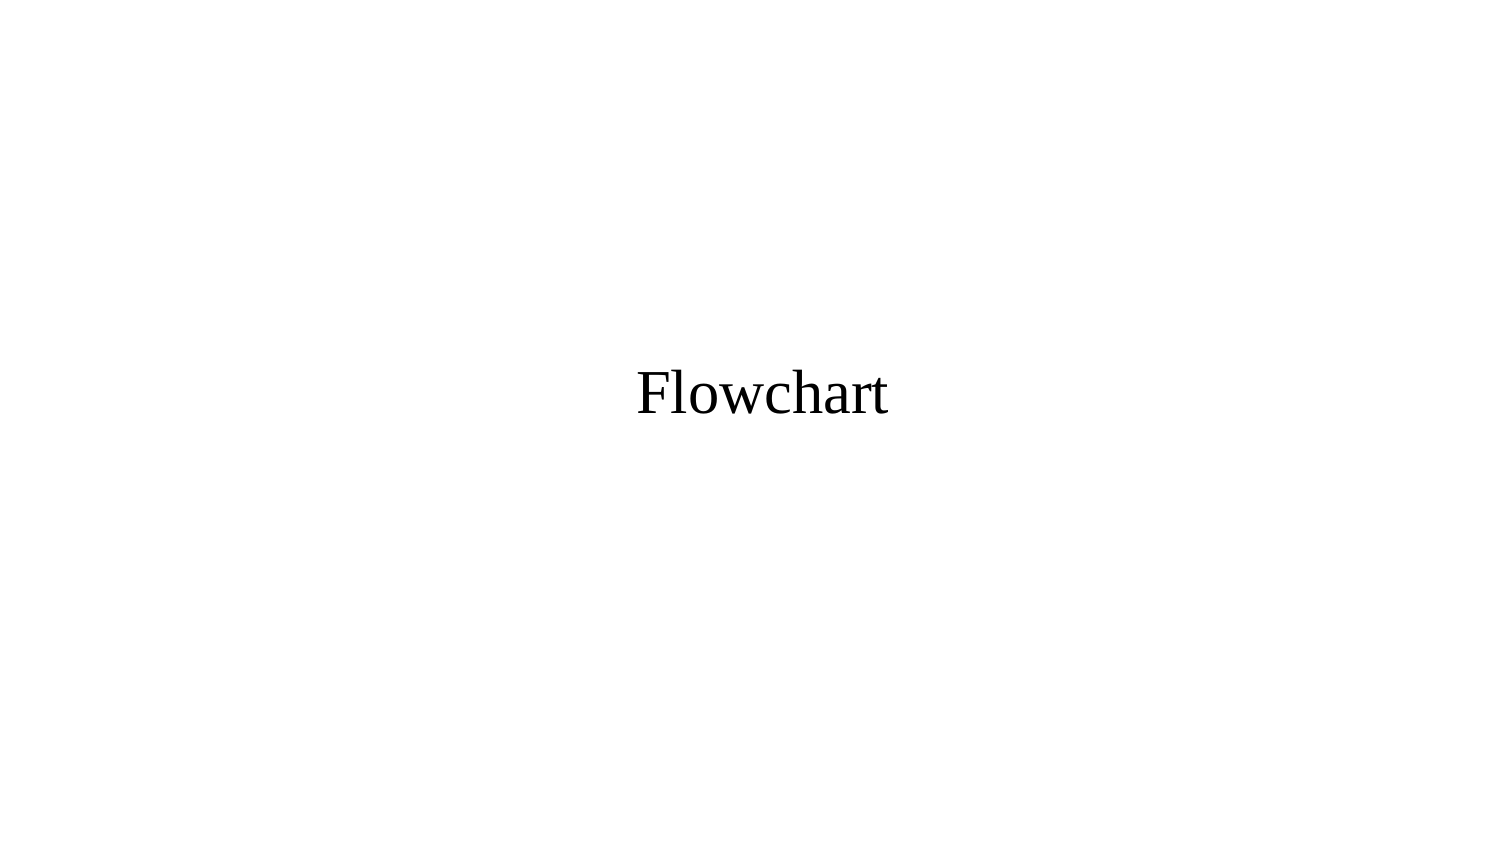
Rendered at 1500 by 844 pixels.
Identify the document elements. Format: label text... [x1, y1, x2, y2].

title Flowchart [63, 335, 1462, 430]
